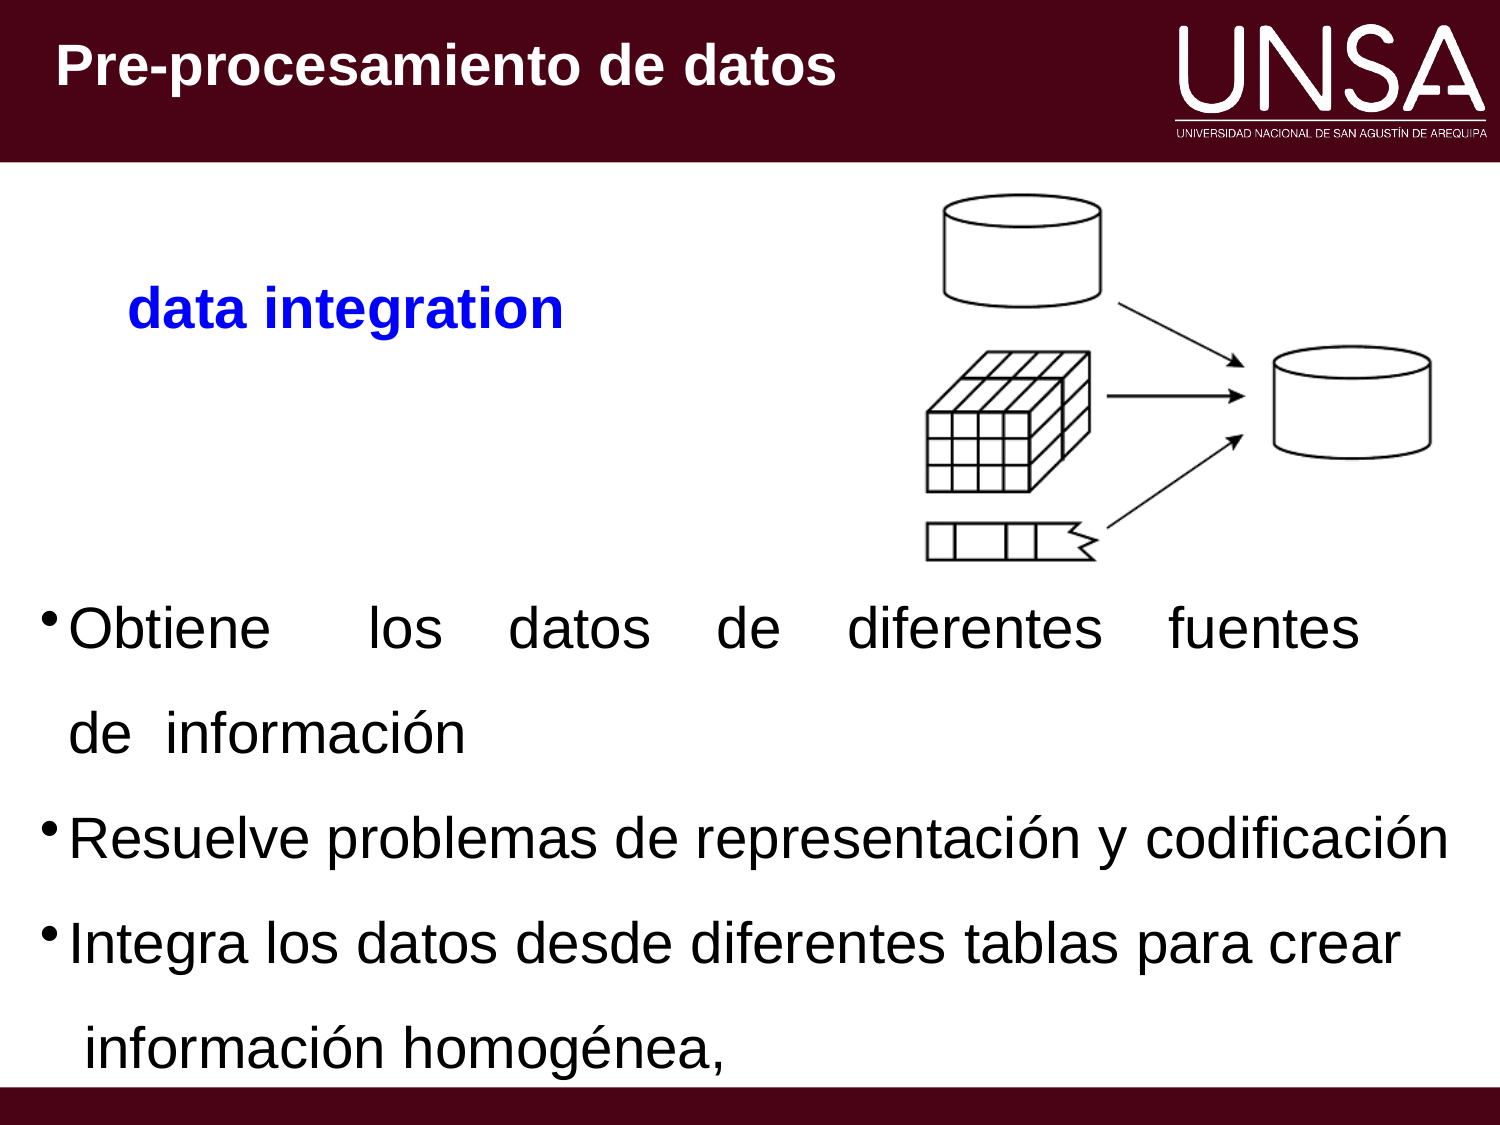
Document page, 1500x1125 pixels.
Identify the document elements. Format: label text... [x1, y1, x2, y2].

title Pre-procesamiento de datos [53, 25, 844, 216]
list Obtiene los datos de diferentes fuentes de información Resuelve problemas de representación y codificación Integra los datos desde diferentes tablas para crear información homogénea, [37, 553, 1463, 1125]
picture [1175, 24, 1487, 138]
text_box [899, 187, 1438, 553]
text_box data integration [125, 268, 568, 341]
